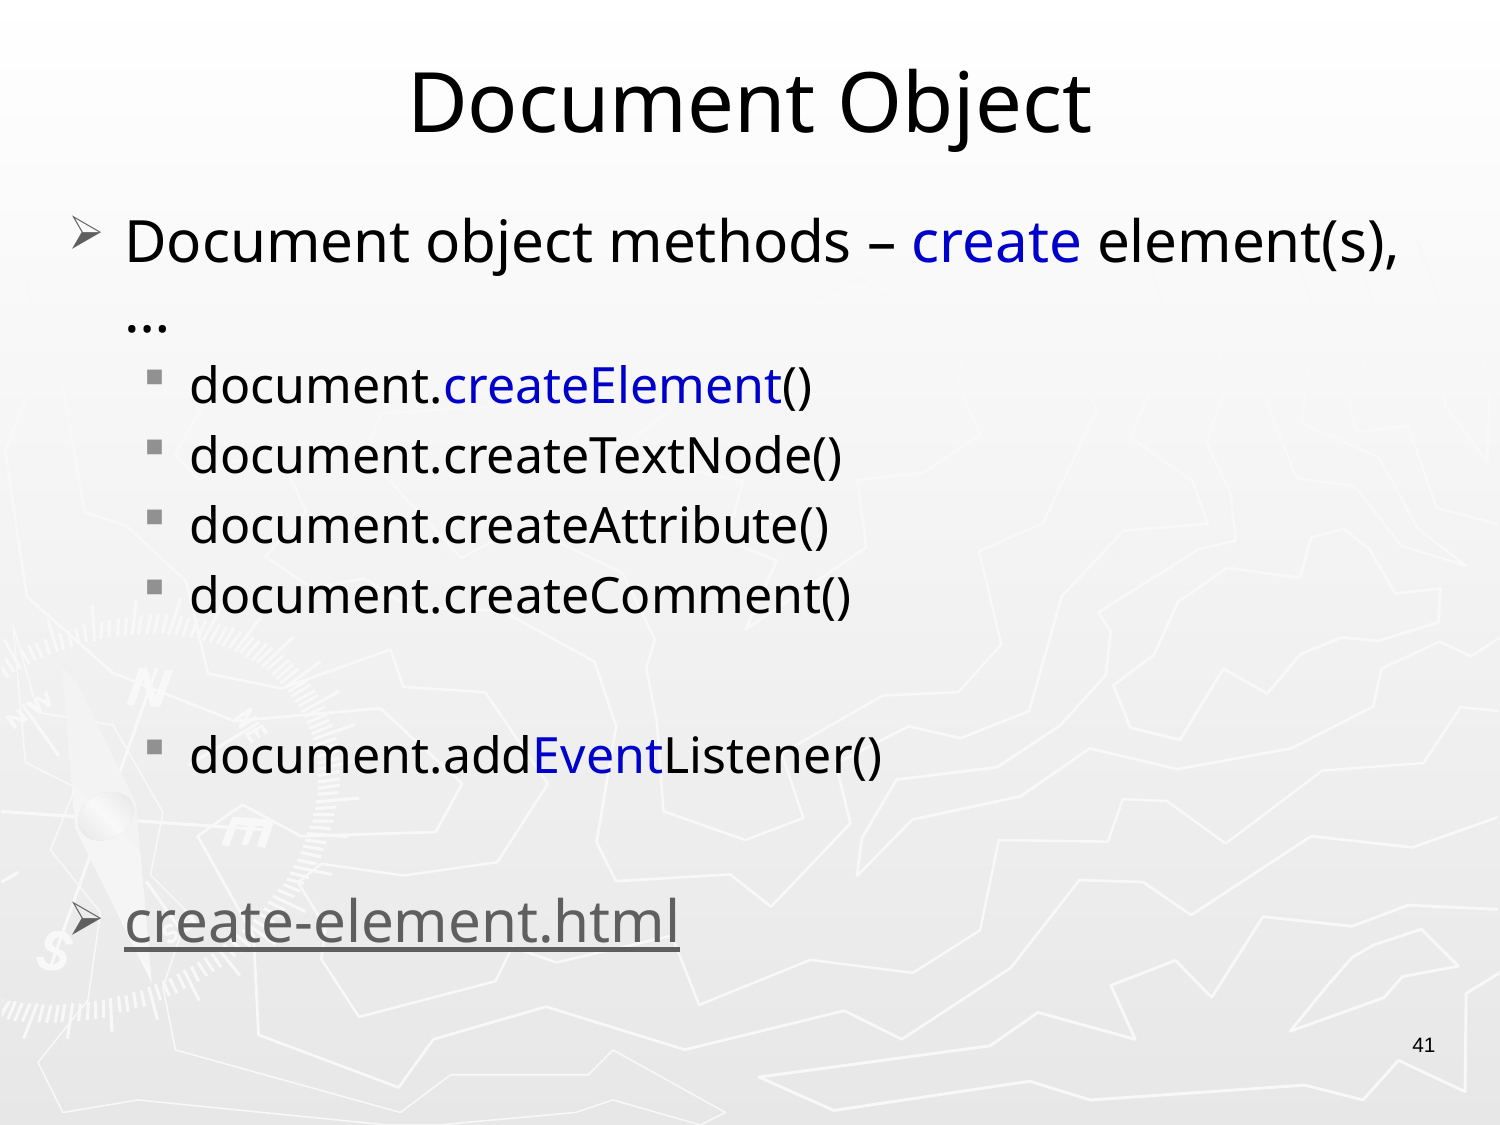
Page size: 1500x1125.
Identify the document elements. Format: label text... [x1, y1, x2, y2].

title Document Object [49, 37, 1451, 161]
slide_number 41 [1074, 1024, 1451, 1103]
list Document object methods – create element(s), … document.createElement() document.createTextNode() document.createAttribute() document.createComment() document.addEventListener() create-element.html [53, 196, 1455, 1001]
